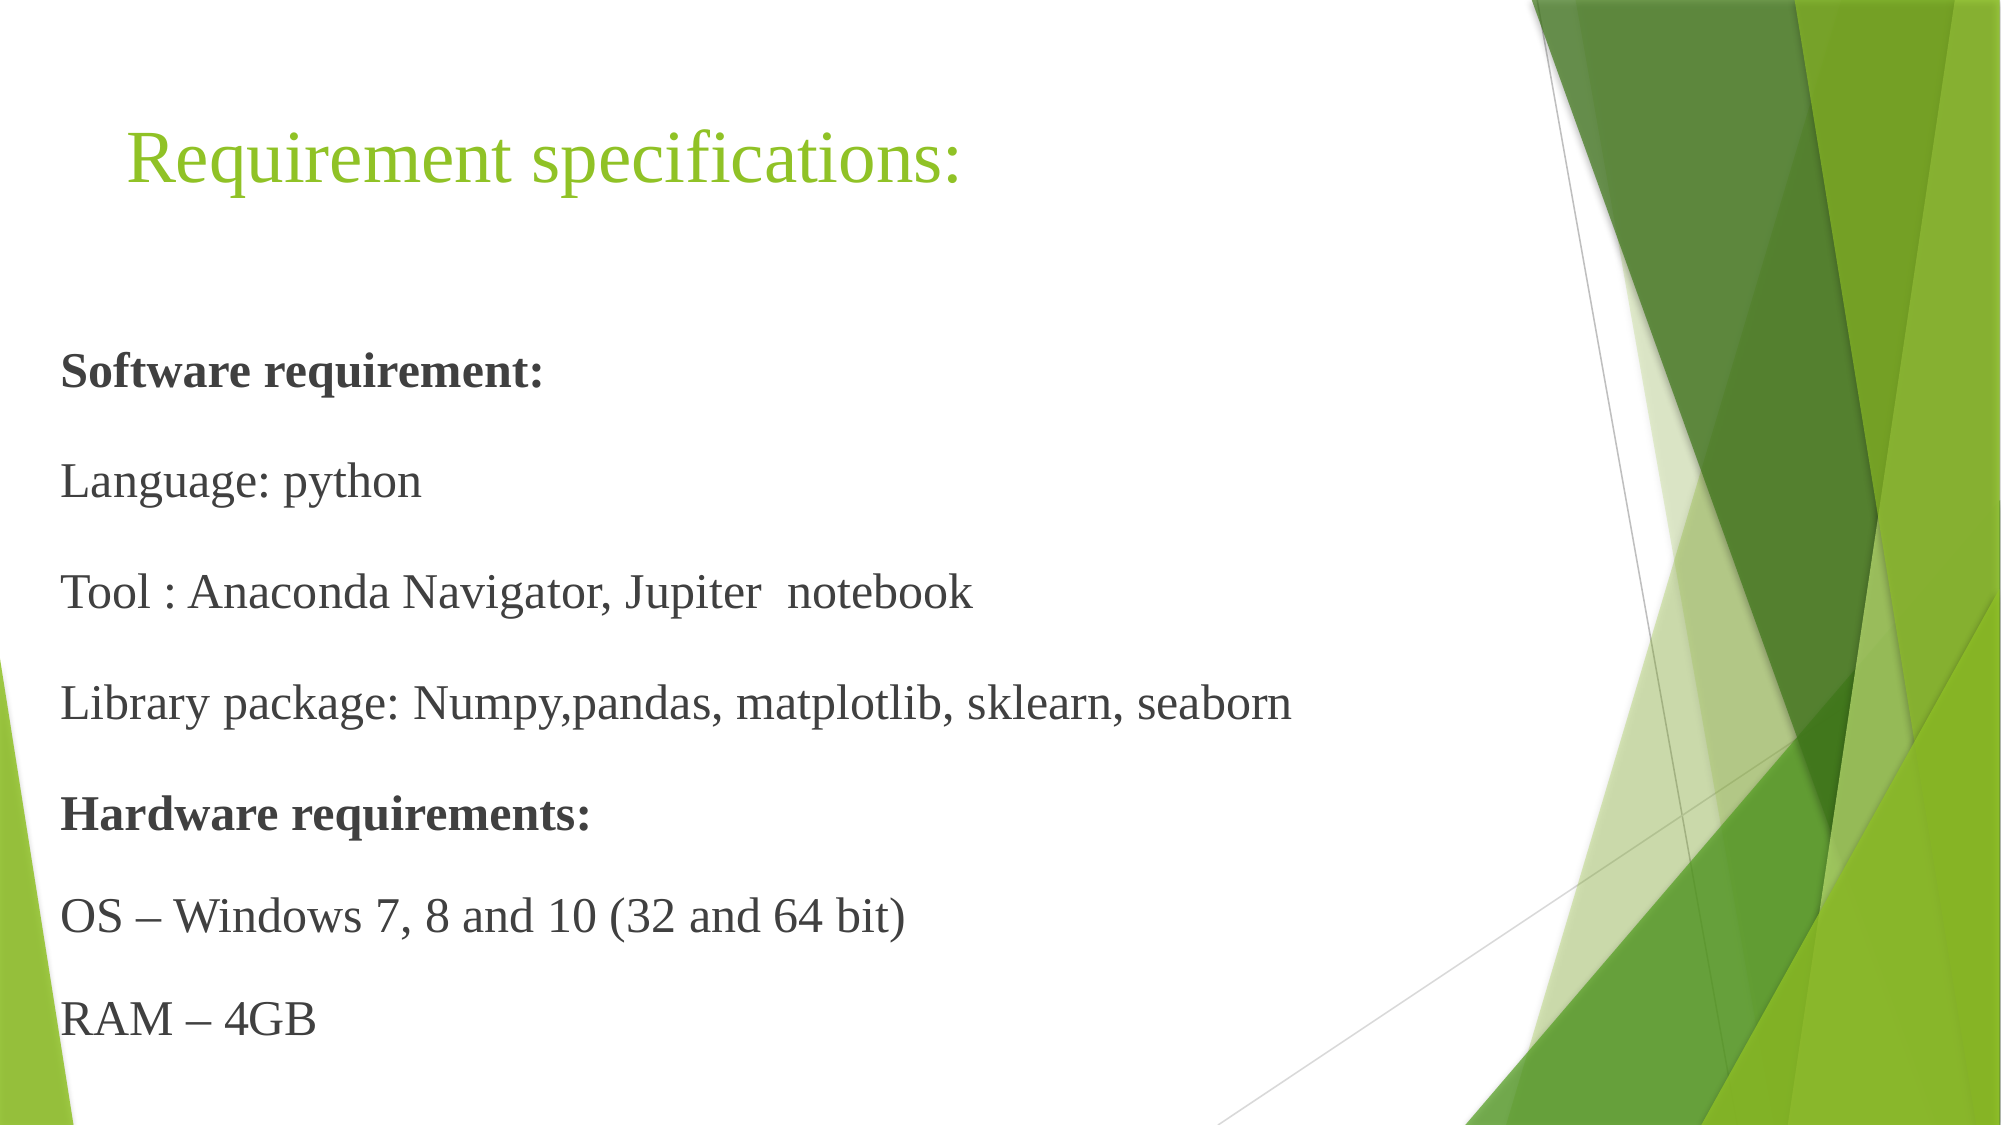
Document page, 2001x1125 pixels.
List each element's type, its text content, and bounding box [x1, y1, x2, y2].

list Software requirement: Language: python Tool : Anaconda Navigator, Jupiter notebook Library package: Numpy,pandas, matplotlib, sklearn, seaborn Hardware requirements: OS – Windows 7, 8 and 10 (32 and 64 bit) RAM – 4GB [45, 299, 1863, 1072]
title Requirement specifications: [111, 99, 1522, 299]
